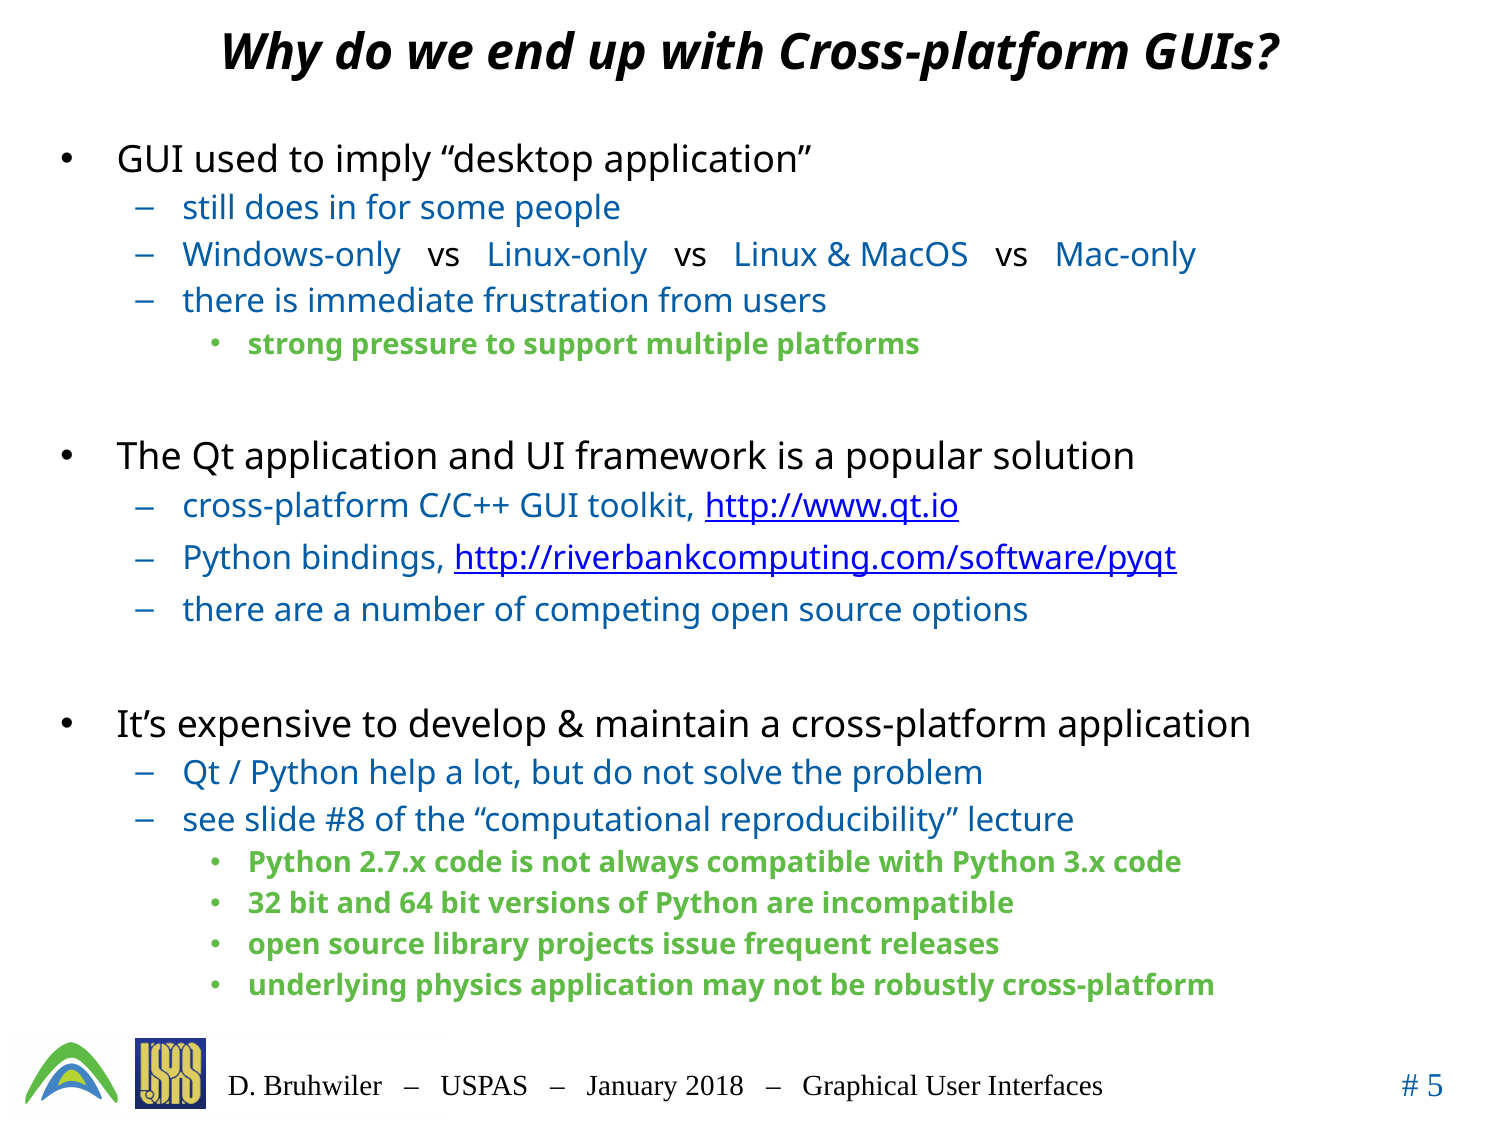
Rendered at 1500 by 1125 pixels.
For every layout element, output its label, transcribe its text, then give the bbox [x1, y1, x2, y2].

picture [10, 1033, 449, 1119]
list GUI used to imply “desktop application” still does in for some people Windows-only vs Linux-only vs Linux & MacOS vs Mac-only there is immediate frustration from users strong pressure to support multiple platforms The Qt application and UI framework is a popular solution cross-platform C/C++ GUI toolkit, http://www.qt.io Python bindings, http://riverbankcomputing.com/software/pyqt there are a number of competing open source options It’s expensive to develop & maintain a cross-platform application Qt / Python help a lot, but do not solve the problem see slide #8 of the “computational reproducibility” lecture Python 2.7.x code is not always compatible with Python 3.x code 32 bit and 64 bit versions of Python are incompatible open source library projects issue frequent releases underlying physics application may not be robustly cross-platform [45, 126, 1458, 1034]
title Why do we end up with Cross-platform GUIs? [0, 1, 1500, 99]
